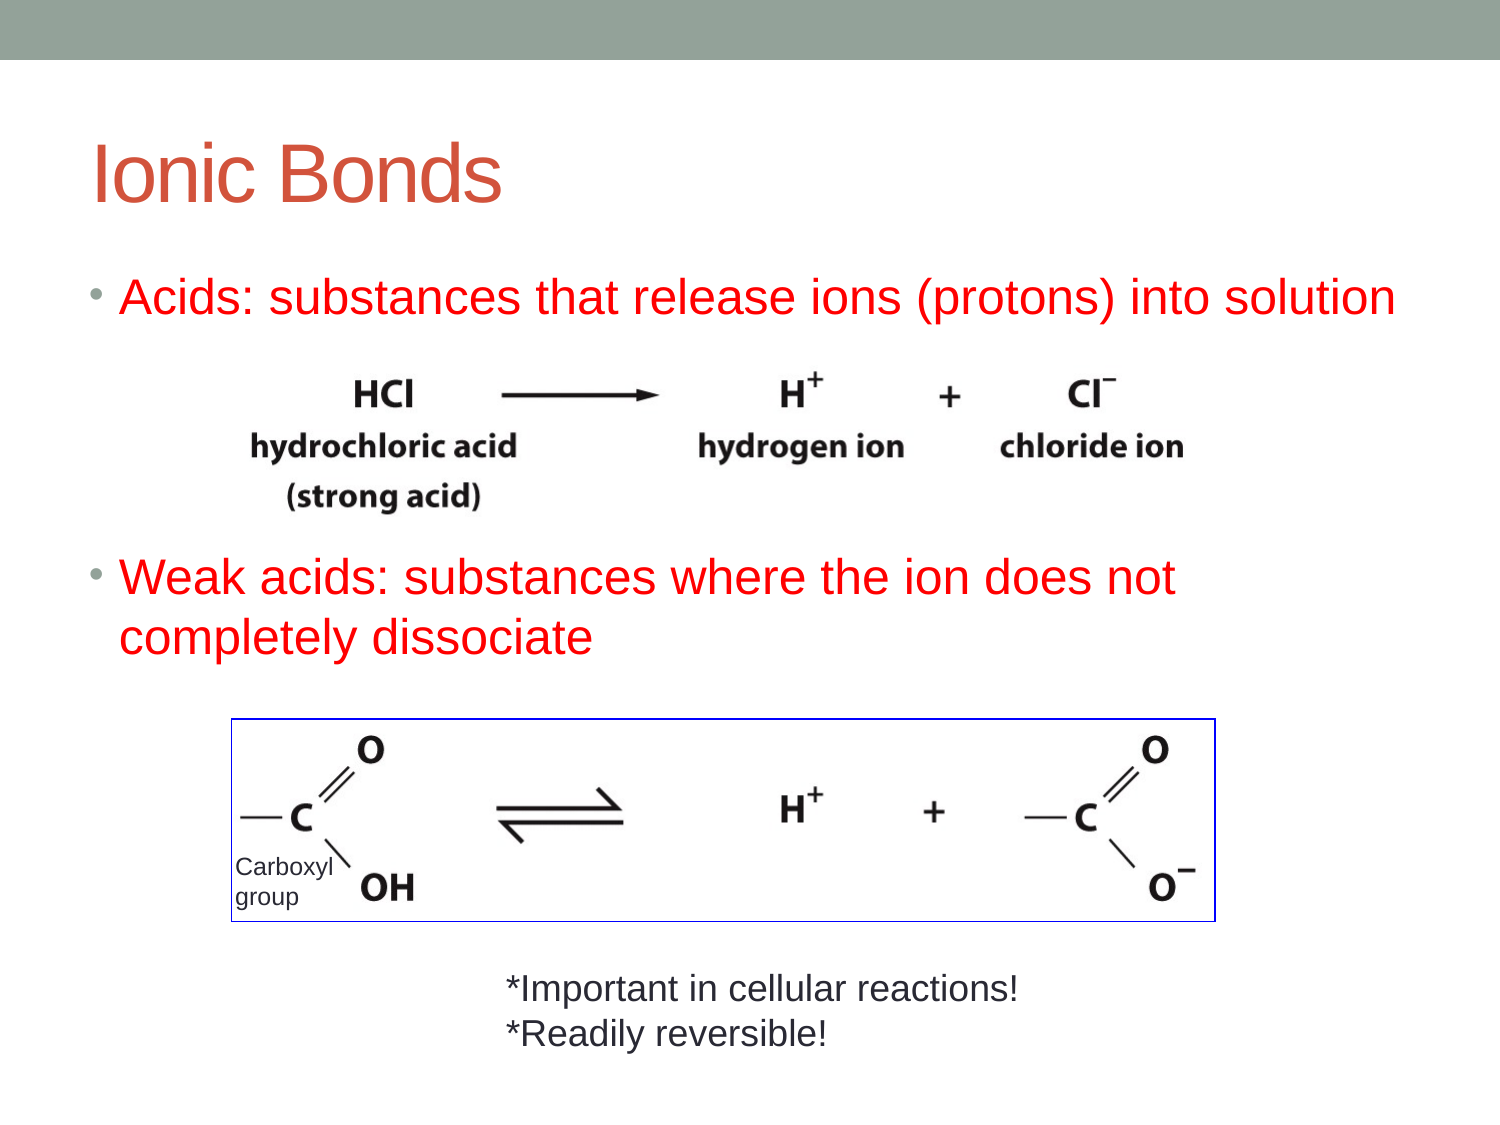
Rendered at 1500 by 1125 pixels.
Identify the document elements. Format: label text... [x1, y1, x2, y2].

text_box Carboxyl group [220, 843, 229, 919]
picture [231, 357, 1215, 518]
text_box *Important in cellular reactions! *Readily reversible! [491, 956, 1035, 1062]
picture [231, 719, 1215, 922]
list Acids: substances that release ions (protons) into solution Weak acids: substances where the ion does not completely dissociate [73, 256, 1424, 1057]
title Ionic Bonds [75, 87, 1425, 250]
